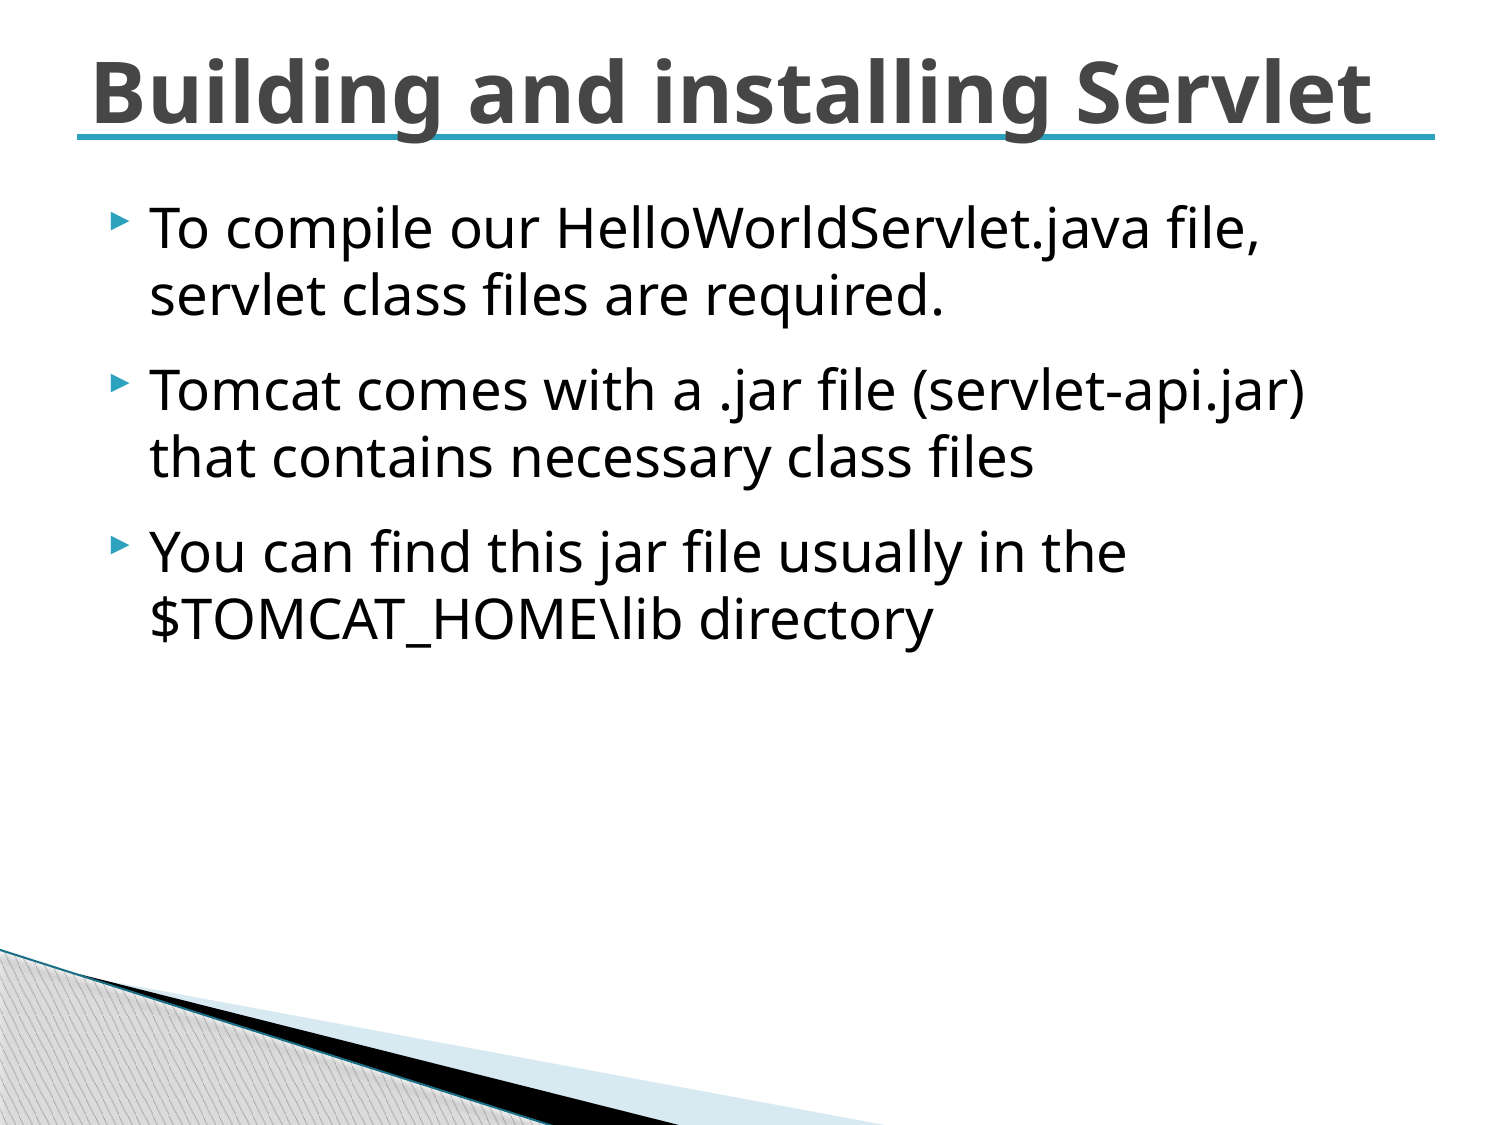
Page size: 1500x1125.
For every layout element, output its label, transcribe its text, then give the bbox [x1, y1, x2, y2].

list To compile our HelloWorldServlet.java file, servlet class files are required. Tomcat comes with a .jar file (servlet-api.jar) that contains necessary class files You can find this jar file usually in the $TOMCAT_HOME\lib directory [75, 184, 1425, 1024]
title Building and installing Servlet [75, 0, 1425, 183]
